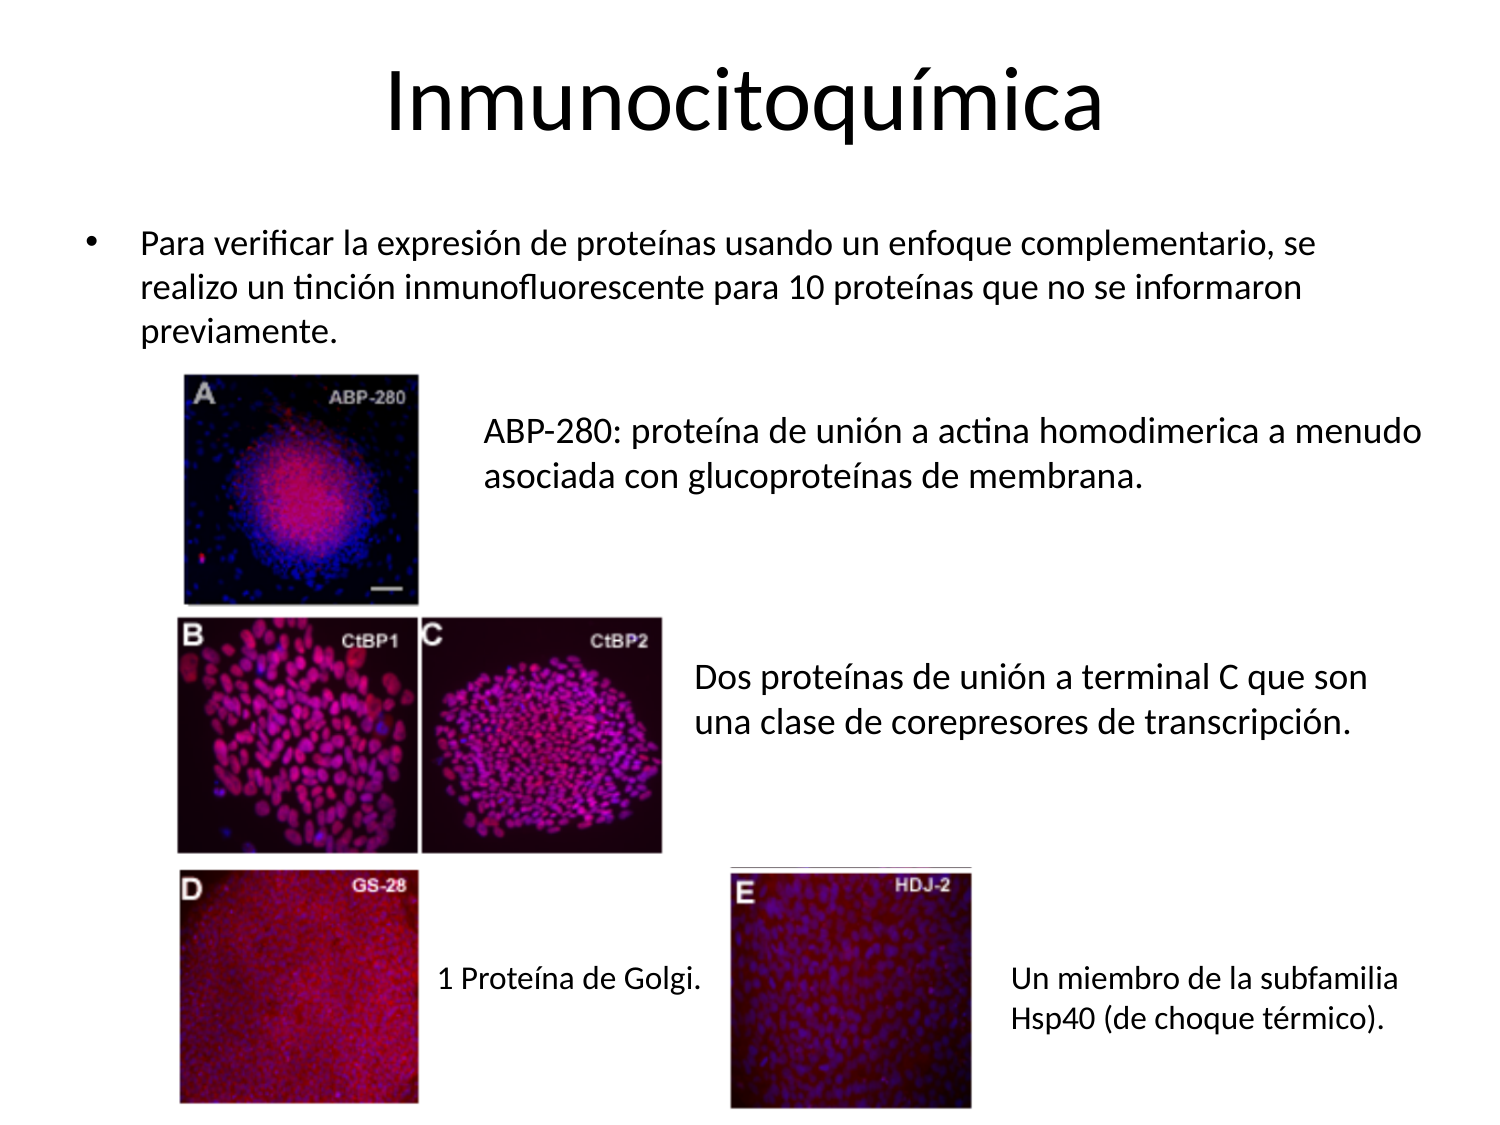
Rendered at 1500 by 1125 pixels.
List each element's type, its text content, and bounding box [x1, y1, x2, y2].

text_box ABP-280: proteína de unión a actina homodimerica a menudo asociada con glucoproteínas de membrana. [468, 398, 1454, 504]
text_box 1 Proteína de Golgi. [427, 949, 721, 1004]
picture [175, 363, 423, 607]
text_box Un miembro de la subfamilia Hsp40 (de choque térmico). [996, 949, 1454, 1044]
title Inmunocitoquímica [70, 0, 1421, 188]
list Para verificar la expresión de proteínas usando un enfoque complementario, se realizo un tinción inmunofluorescente para 10 proteínas que no se informaron previamente. [70, 210, 1421, 359]
picture [726, 866, 973, 1112]
picture [175, 866, 423, 1106]
picture [175, 609, 669, 856]
text_box Dos proteínas de unión a terminal C que son una clase de corepresores de transcripción. [679, 644, 1442, 750]
